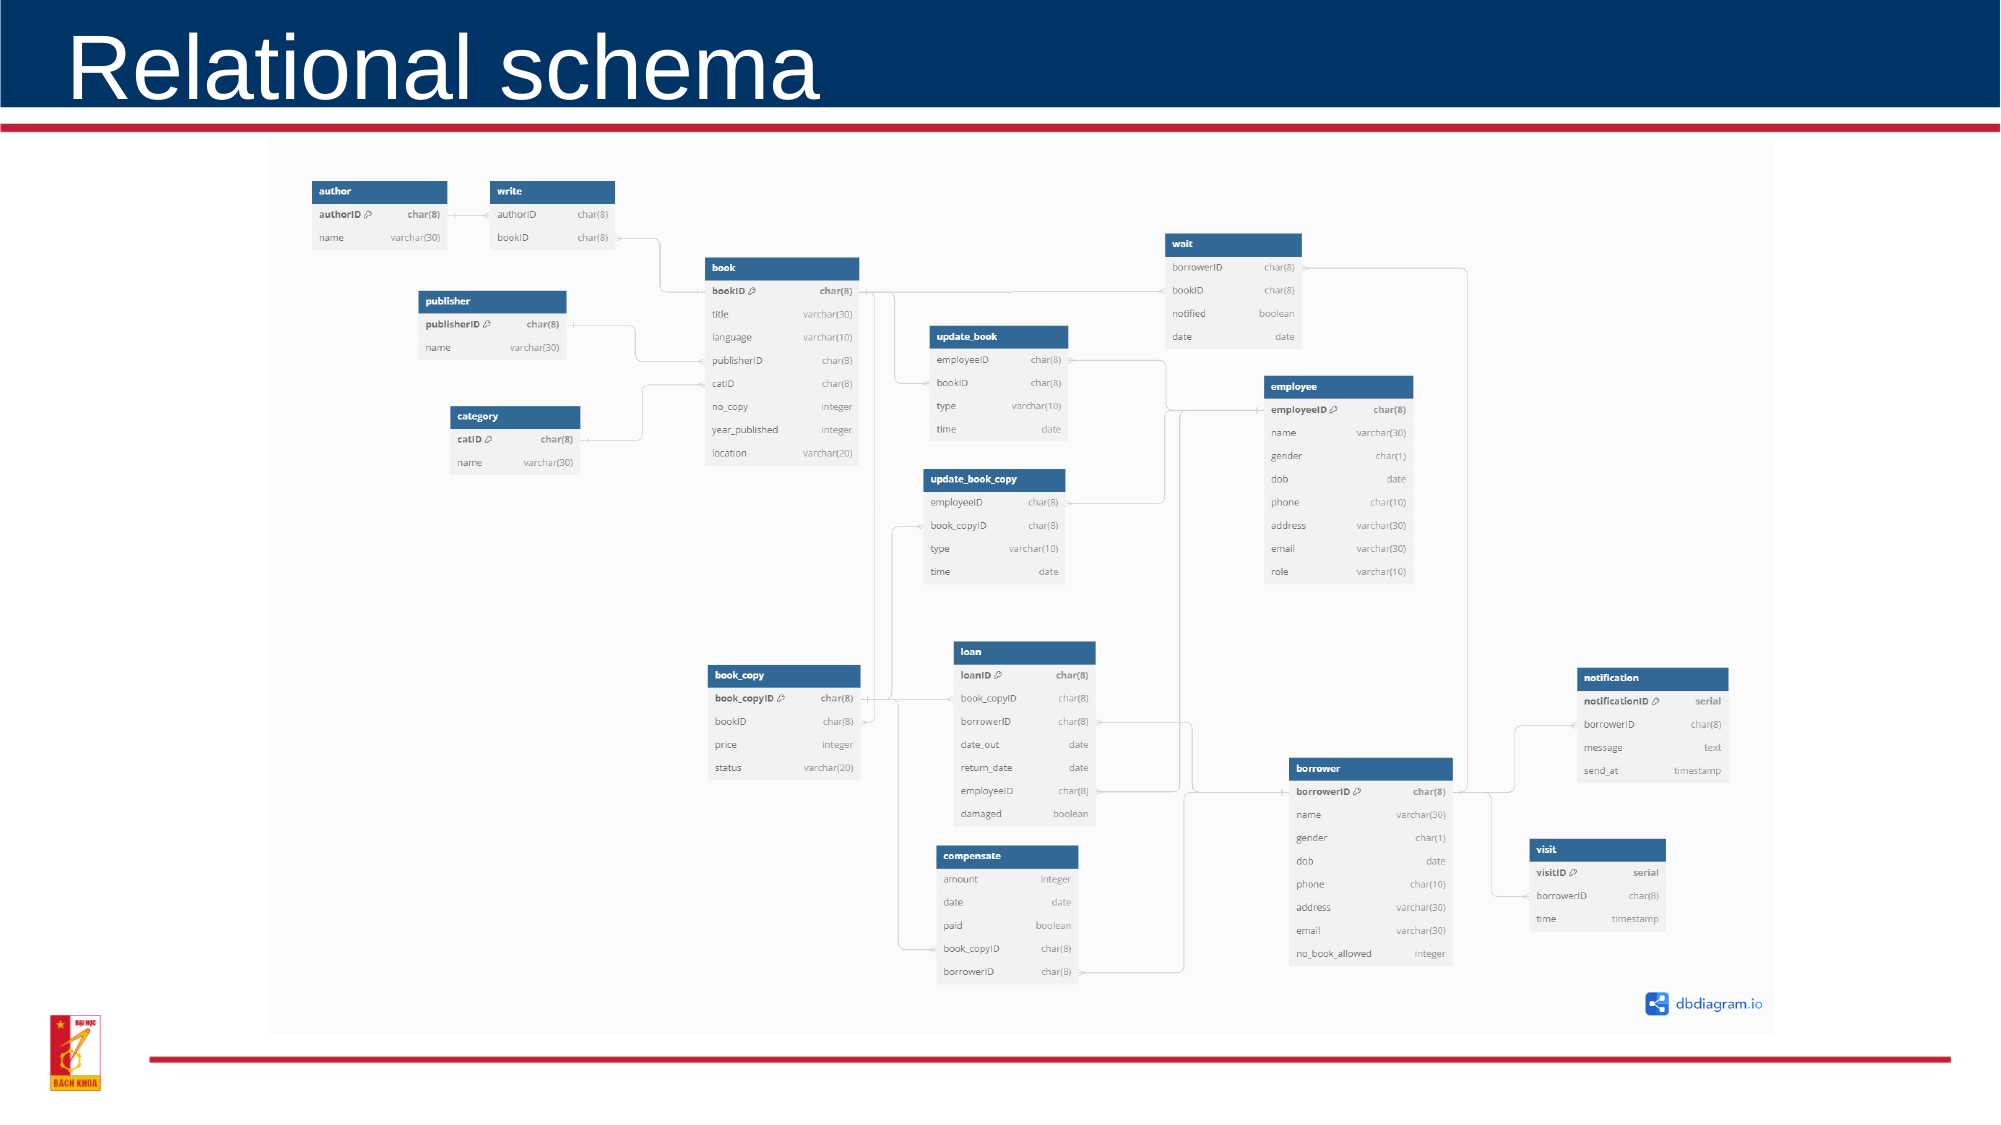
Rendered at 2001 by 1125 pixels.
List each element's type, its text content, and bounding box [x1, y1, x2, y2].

text_box Relational schema [51, 12, 1949, 87]
picture [0, 0, 2001, 1125]
